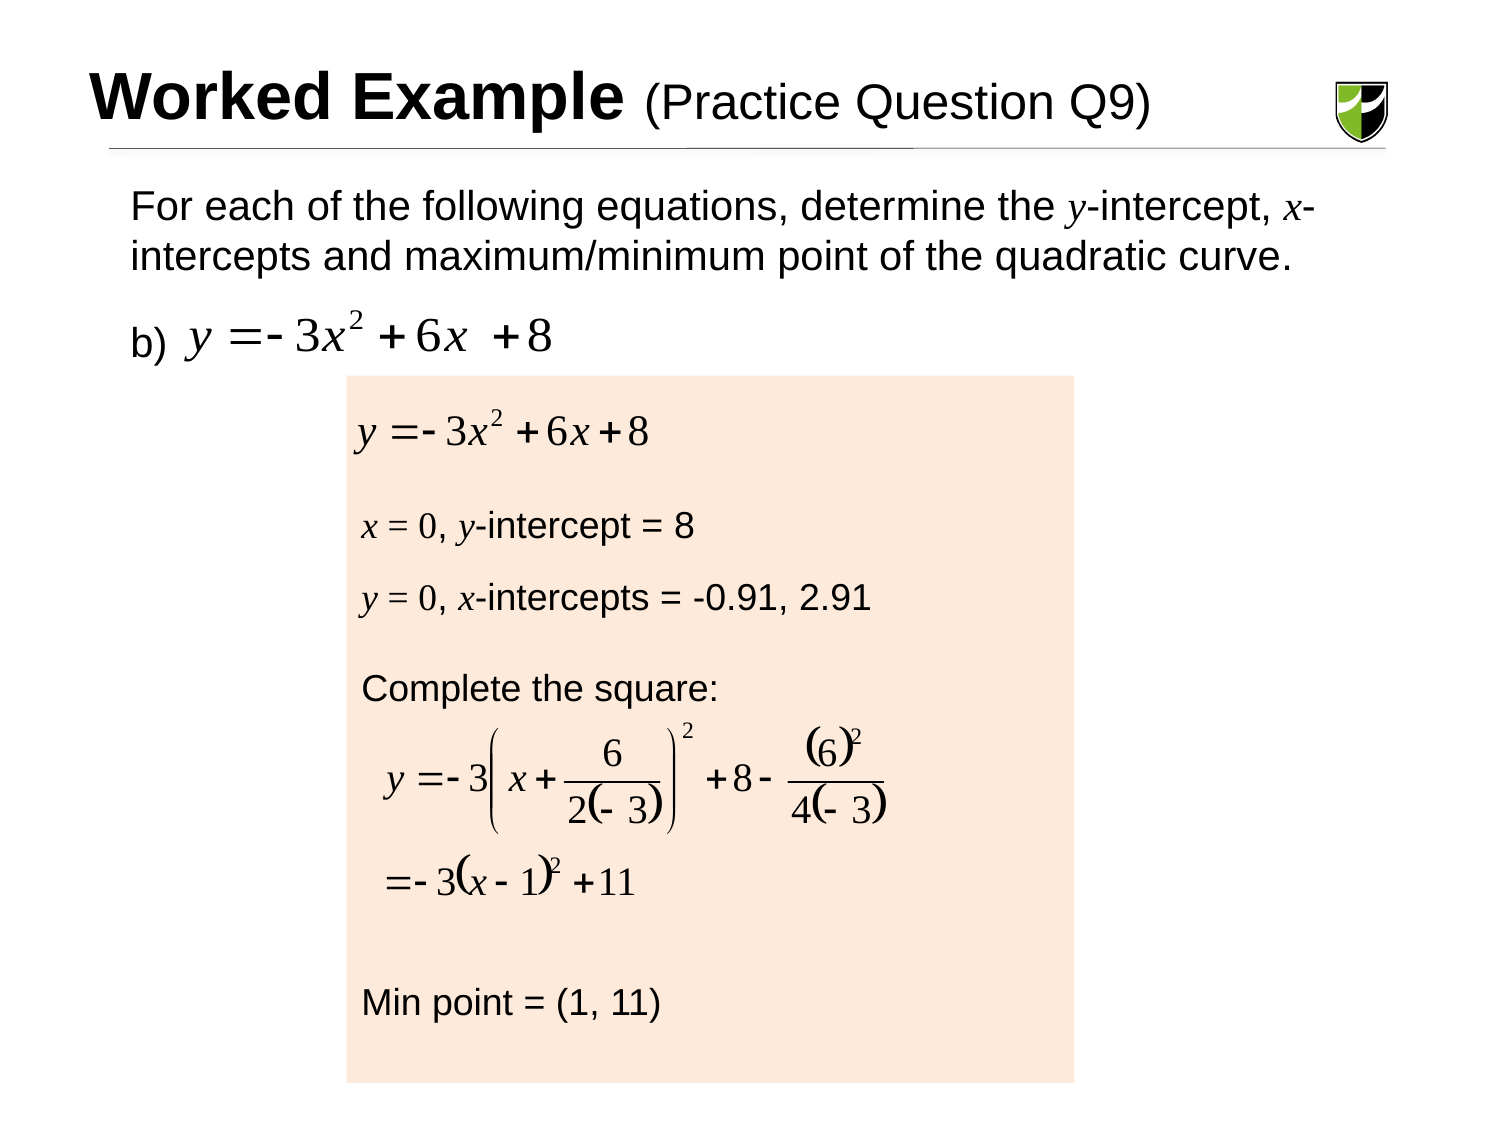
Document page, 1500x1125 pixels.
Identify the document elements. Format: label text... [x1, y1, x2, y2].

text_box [375, 710, 893, 913]
text_box For each of the following equations, determine the y-intercept, x-intercepts and maximum/minimum point of the quadratic curve. b) [115, 171, 1353, 374]
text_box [175, 298, 563, 373]
text_box x = 0, y-intercept = 8 y = 0, x-intercepts = -0.91, 2.91 Complete the square: Min point = (1, 11) [346, 375, 1075, 1083]
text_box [346, 398, 655, 464]
text_box Worked Example (Practice Question Q9) [74, 45, 1425, 233]
